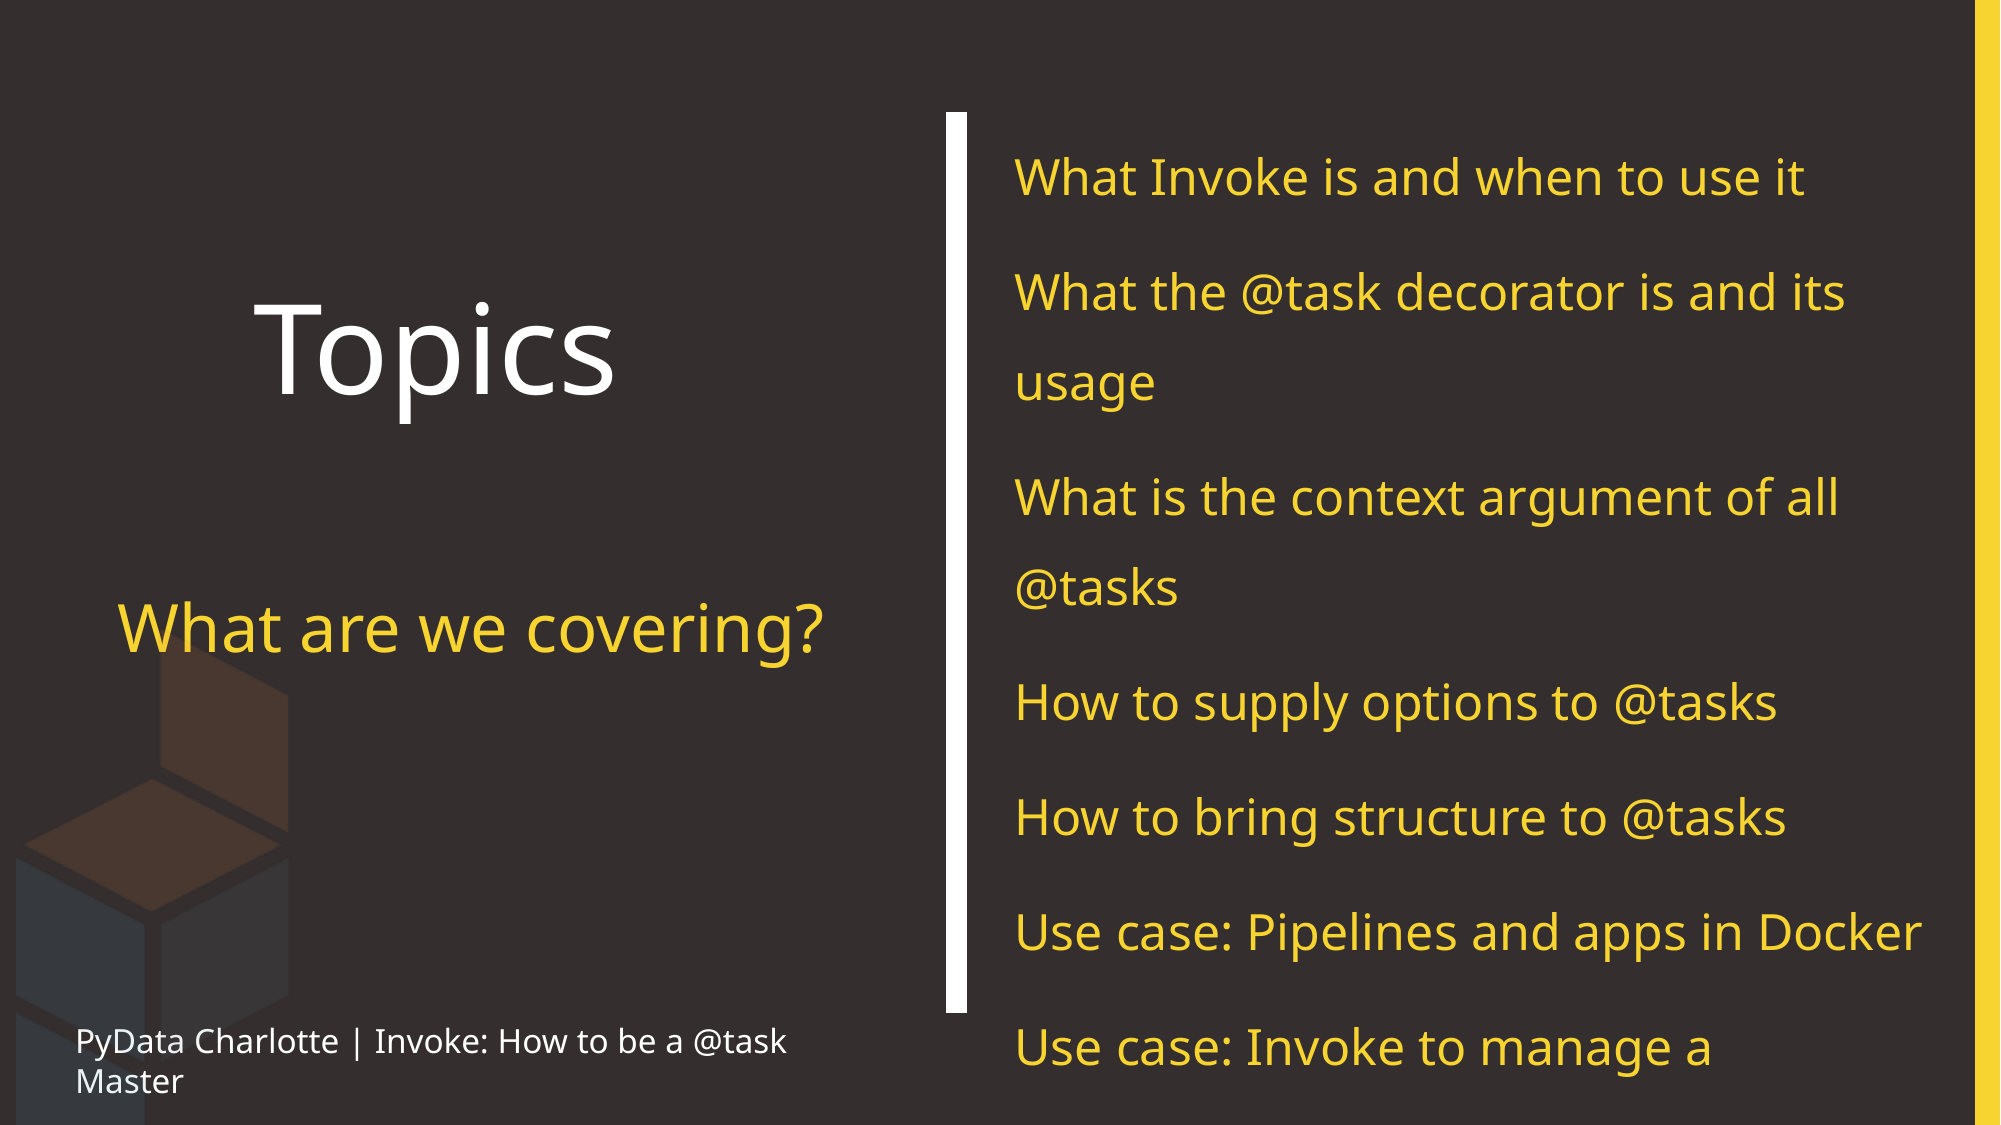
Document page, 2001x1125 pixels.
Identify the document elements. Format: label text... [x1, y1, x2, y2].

text_box PyData Charlotte | Invoke: How to be a @task Master [317, 1012, 830, 1107]
text_box What Invoke is and when to use it What the @task decorator is and its usage What is the context argument of all @tasks How to supply options to @tasks How to bring structure to @tasks Use case: Pipelines and apps in Docker Use case: Invoke to manage a monorepo Use case: Invoke as a CLI in your package [999, 107, 1963, 1125]
text_box Topics [238, 262, 651, 427]
picture [16, 623, 317, 1125]
text_box What are we covering? [103, 578, 873, 673]
